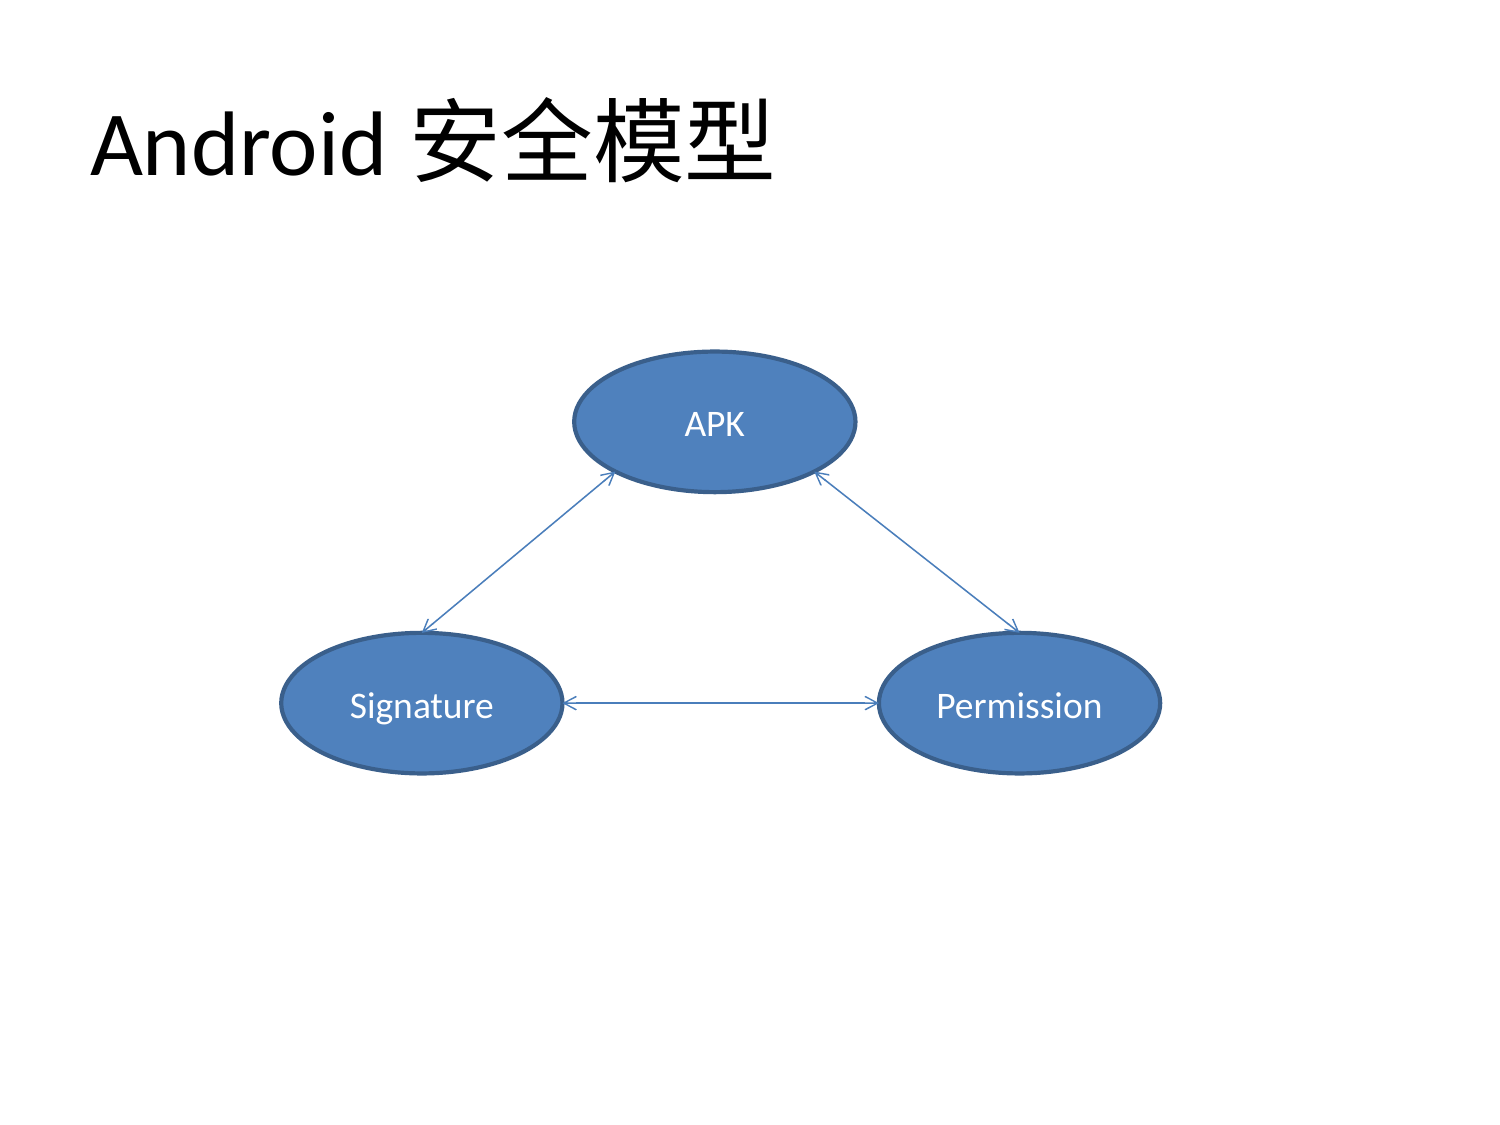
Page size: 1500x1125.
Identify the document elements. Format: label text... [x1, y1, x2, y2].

title Android安全模型 [75, 45, 1425, 233]
text_box Signature [279, 630, 565, 776]
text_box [437, 455, 600, 650]
text_box Permission [876, 630, 1163, 776]
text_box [835, 449, 998, 656]
text_box APK [572, 349, 858, 495]
